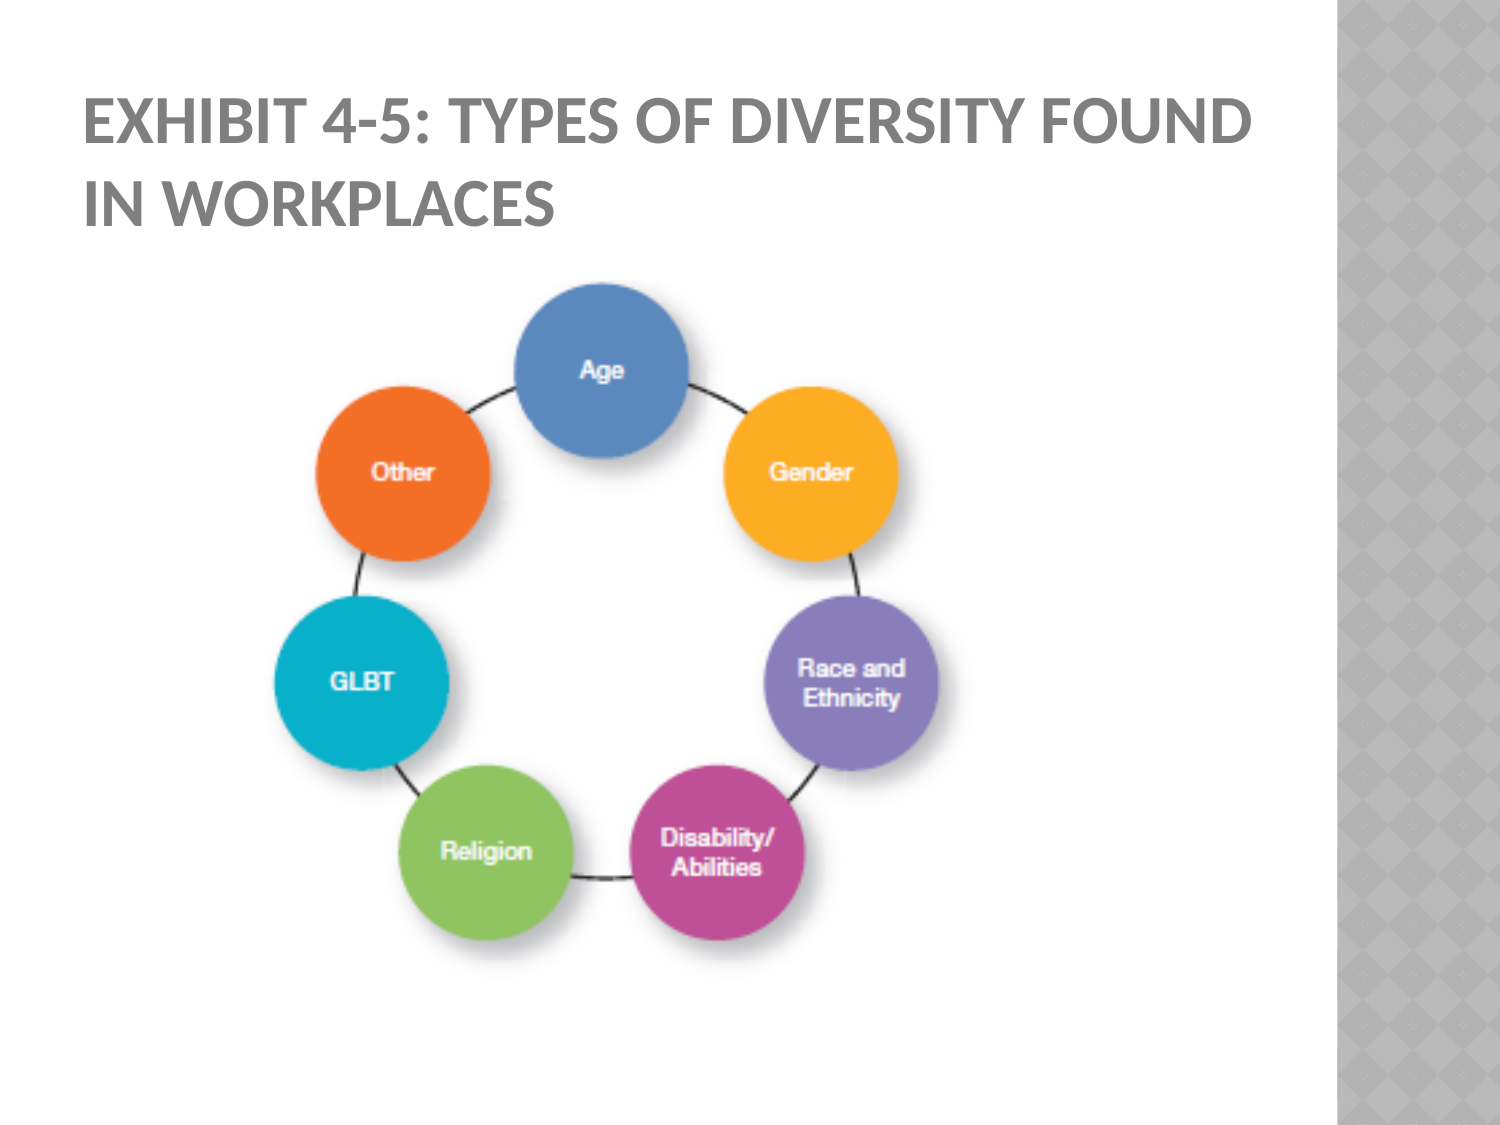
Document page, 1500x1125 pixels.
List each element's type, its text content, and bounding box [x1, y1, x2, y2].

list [179, 280, 1097, 995]
title Exhibit 4-5: Types of Diversity Found in Workplaces [75, 52, 1263, 240]
